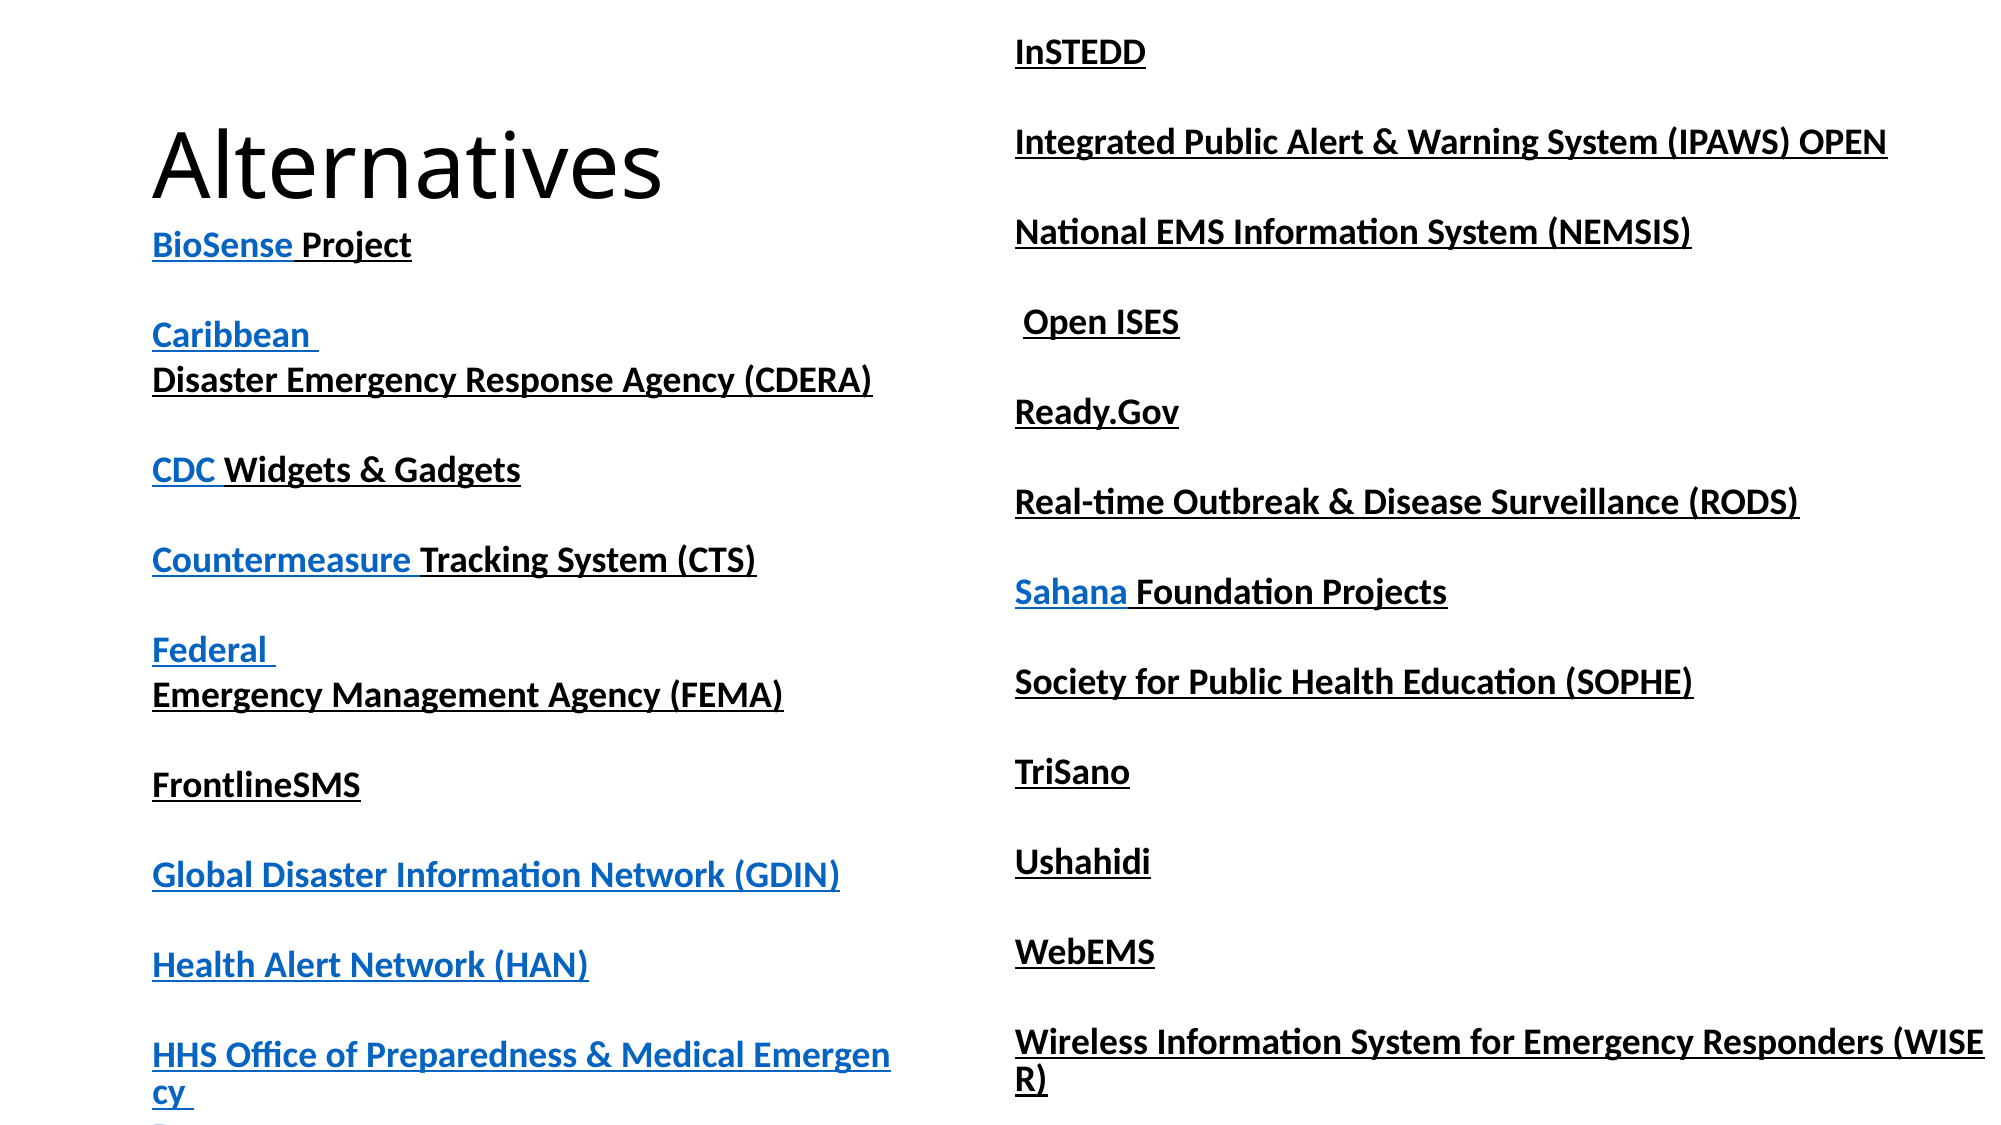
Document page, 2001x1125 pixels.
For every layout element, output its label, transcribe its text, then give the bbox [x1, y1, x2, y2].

text_box BioSense Project Caribbean Disaster Emergency Response Agency (CDERA) CDC Widgets & Gadgets Countermeasure Tracking System (CTS) Federal Emergency Management Agency (FEMA) FrontlineSMS Global Disaster Information Network (GDIN) Health Alert Network (HAN) HHS Office of Preparedness & Medical Emergency Response [137, 212, 913, 1125]
text_box InSTEDD Integrated Public Alert & Warning System (IPAWS) OPEN National EMS Information System (NEMSIS) Open ISES Ready.Gov Real-time Outbreak & Disease Surveillance (RODS) Sahana Foundation Projects Society for Public Health Education (SOPHE) TriSano Ushahidi WebEMS Wireless Information System for Emergency Responders (WISER) [999, 19, 2000, 1114]
title Alternatives [137, 59, 999, 278]
